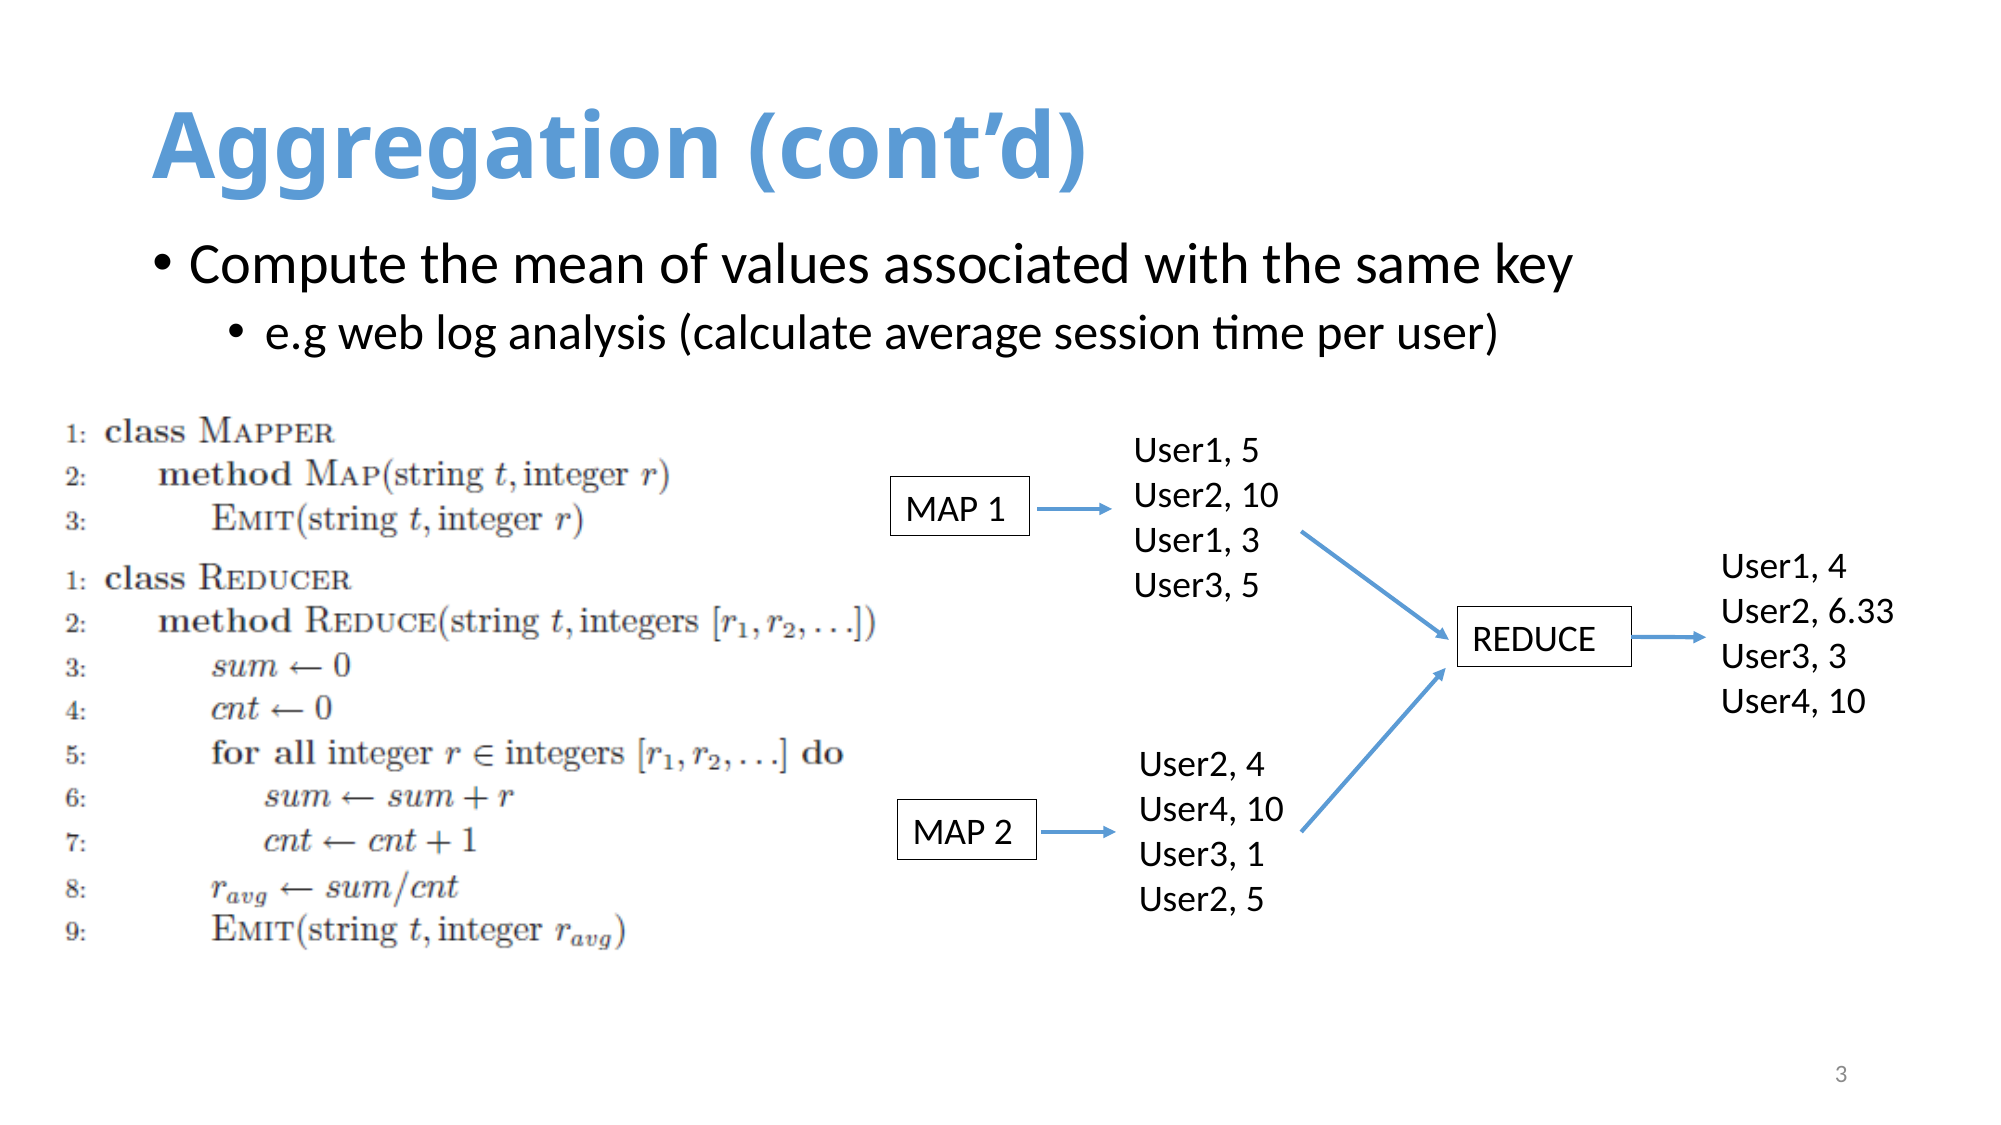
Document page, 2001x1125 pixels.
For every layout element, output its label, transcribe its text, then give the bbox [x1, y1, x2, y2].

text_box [1301, 667, 1446, 833]
title Aggregation (cont’d) [137, 59, 1863, 225]
text_box User2, 4 User4, 10 User3, 1 User2, 5 [1123, 731, 1346, 926]
text_box MAP 2 [897, 799, 1037, 860]
text_box REDUCE [1457, 606, 1632, 667]
picture [62, 404, 892, 965]
text_box User1, 5 User2, 10 User1, 3 User3, 5 [1119, 417, 1341, 613]
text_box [1301, 531, 1449, 640]
text_box MAP 1 [892, 476, 1030, 536]
list Compute the mean of values associated with the same key e.g web log analysis (calculate average session time per user) [137, 225, 1863, 972]
text_box User1, 4 User2, 6.33 User3, 3 User4, 10 [1706, 534, 1928, 729]
slide_number 3 [1412, 1042, 1863, 1103]
